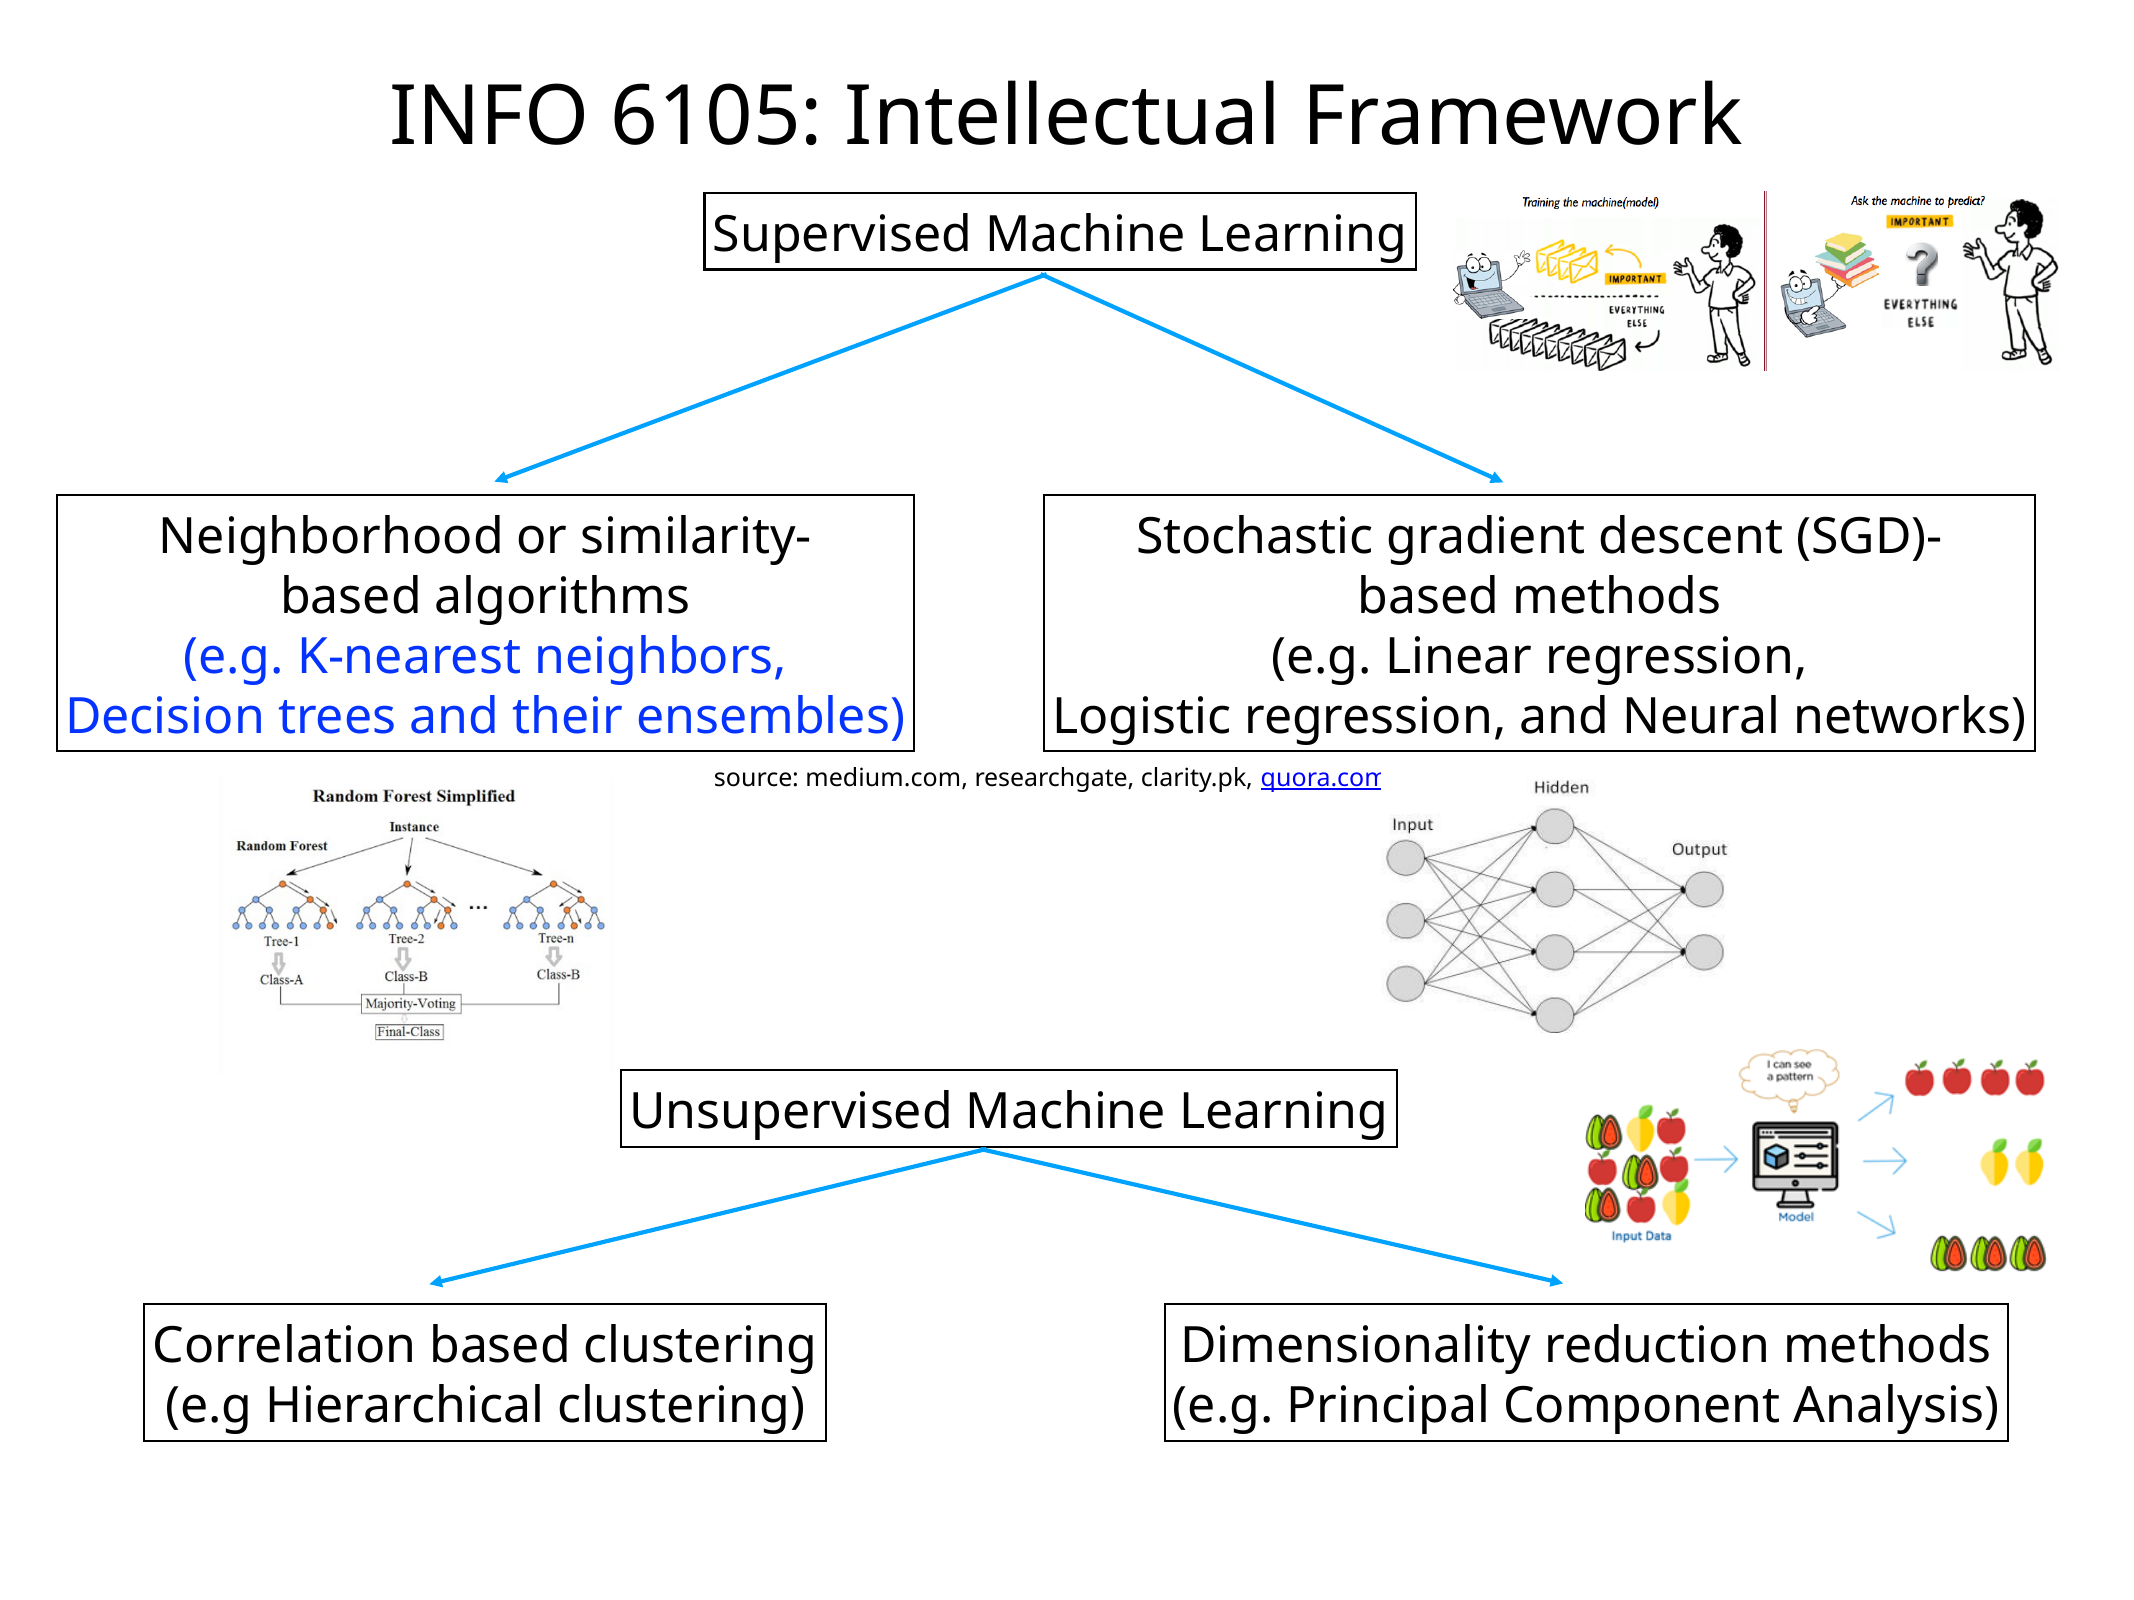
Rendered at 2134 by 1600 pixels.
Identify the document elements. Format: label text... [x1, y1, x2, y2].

text_box Neighborhood or similarity- based algorithms (e.g. K-nearest neighbors, Decision trees and their ensembles) [56, 494, 914, 752]
picture [219, 777, 615, 1074]
title INFO 6105: Intellectual Framework [155, 41, 1978, 183]
picture [1381, 771, 1730, 1033]
picture [1584, 1049, 2050, 1286]
text_box Unsupervised Machine Learning [620, 1070, 1397, 1147]
text_box [1040, 273, 1504, 483]
text_box [980, 1148, 1564, 1287]
text_box Dimensionality reduction methods (e.g. Principal Component Analysis) [1164, 1304, 2009, 1441]
text_box [429, 1150, 983, 1288]
text_box Stochastic gradient descent (SGD)- based methods (e.g. Linear regression, Logistic regression, and Neural networks) [1043, 494, 2036, 752]
text_box Supervised Machine Learning [704, 192, 1417, 270]
text_box Correlation based clustering (e.g Hierarchical clustering) [144, 1304, 827, 1441]
text_box source: medium.com, researchgate, clarity.pk, quora.com [705, 752, 1397, 804]
text_box [494, 275, 1043, 484]
picture [1453, 191, 2059, 372]
